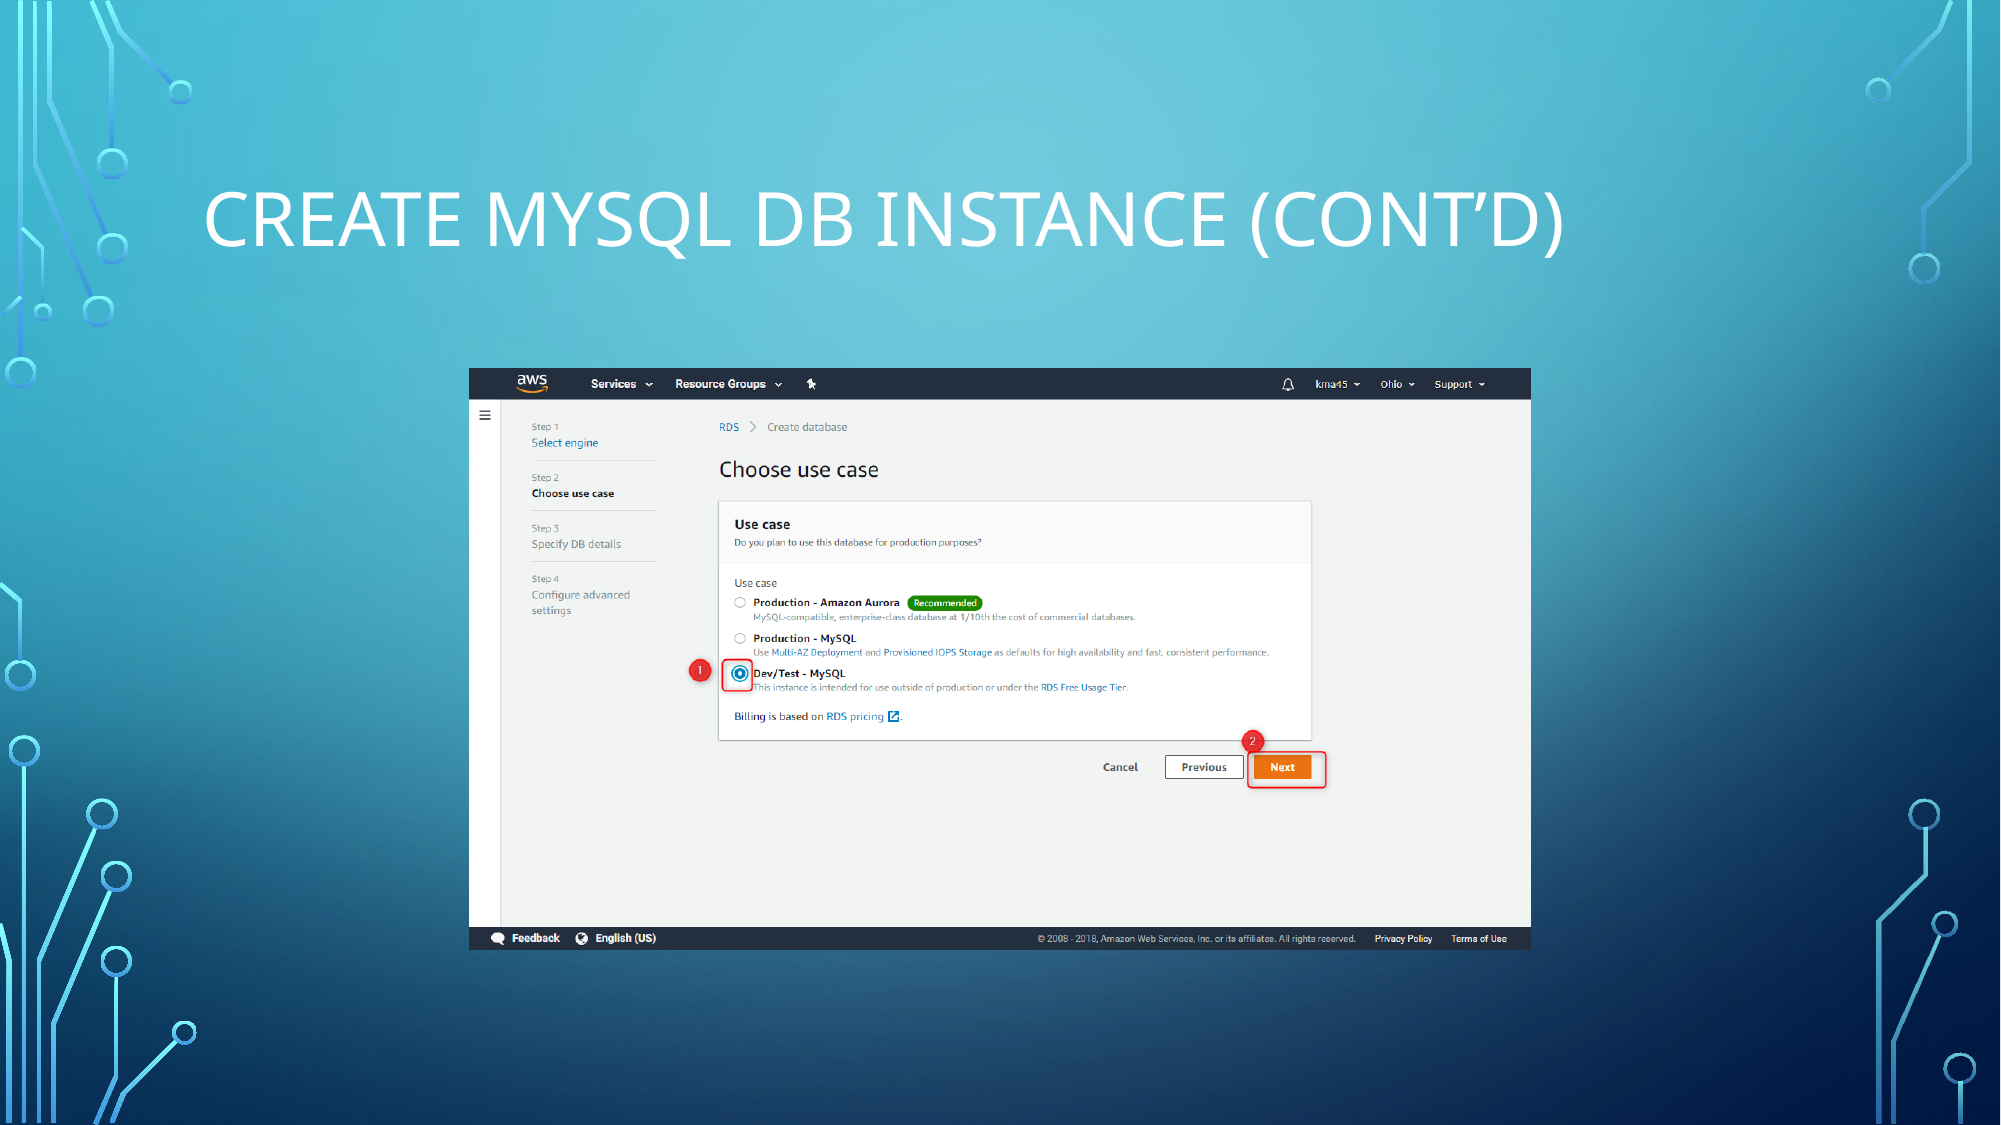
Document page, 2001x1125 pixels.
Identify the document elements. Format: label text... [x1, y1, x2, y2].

title Create MySQL DB Instance (CONT’D) [187, 101, 1813, 344]
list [469, 368, 1531, 951]
